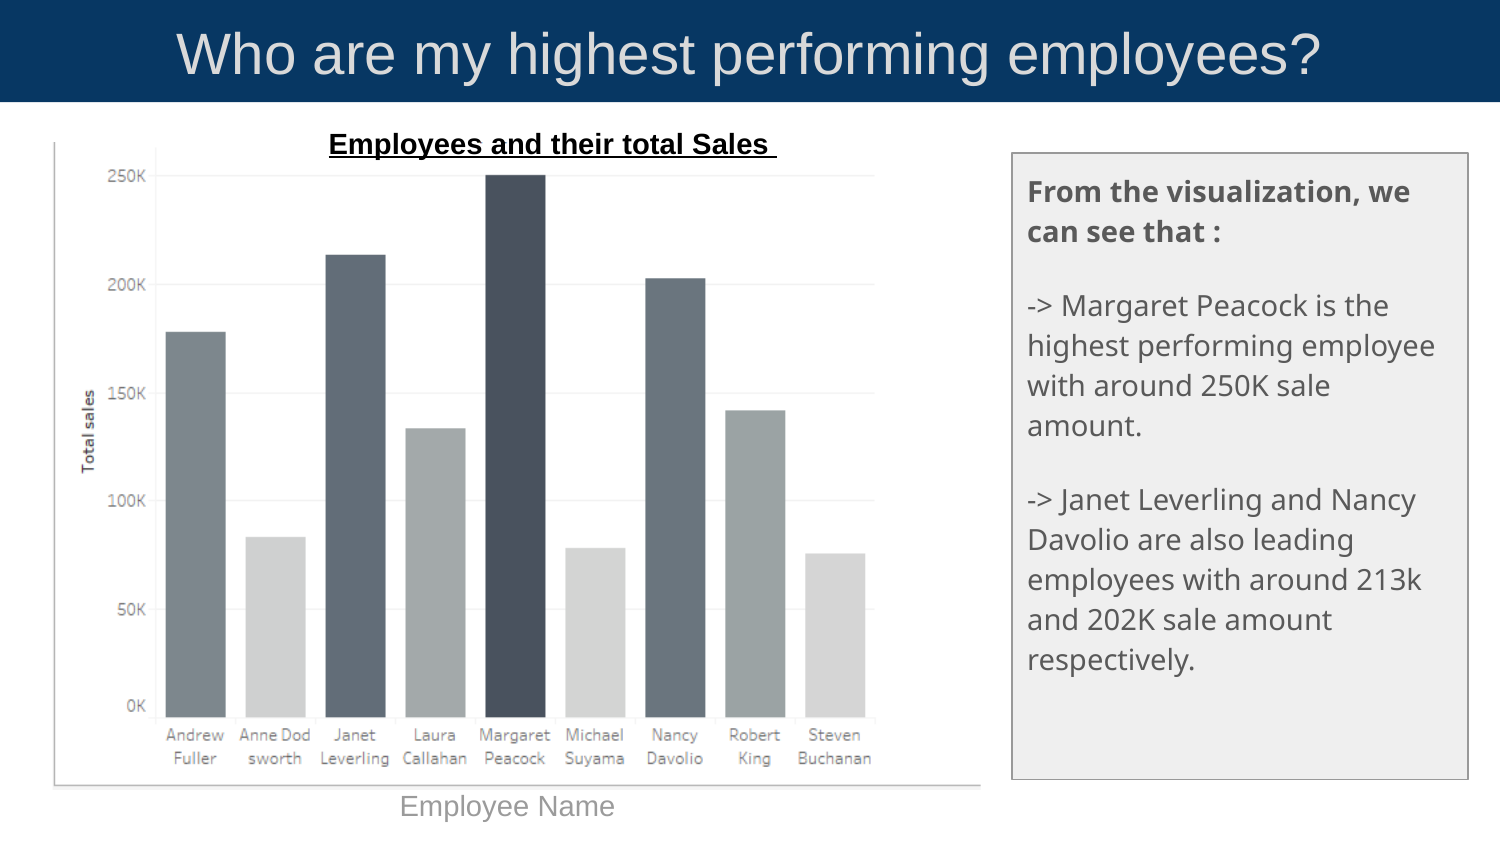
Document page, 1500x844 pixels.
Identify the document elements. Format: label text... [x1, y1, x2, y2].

picture [52, 142, 981, 791]
text_box Employee Name [273, 797, 734, 830]
title Who are my highest performing employees? [0, 0, 1500, 103]
list From the visualization, we can see that : -> Margaret Peacock is the highest performing employee with around 250K sale amount. -> Janet Leverling and Nancy Davolio are also leading employees with around 213k and 202K sale amount respectively. [1012, 153, 1469, 780]
text_box Employees and their total Sales [202, 117, 904, 141]
